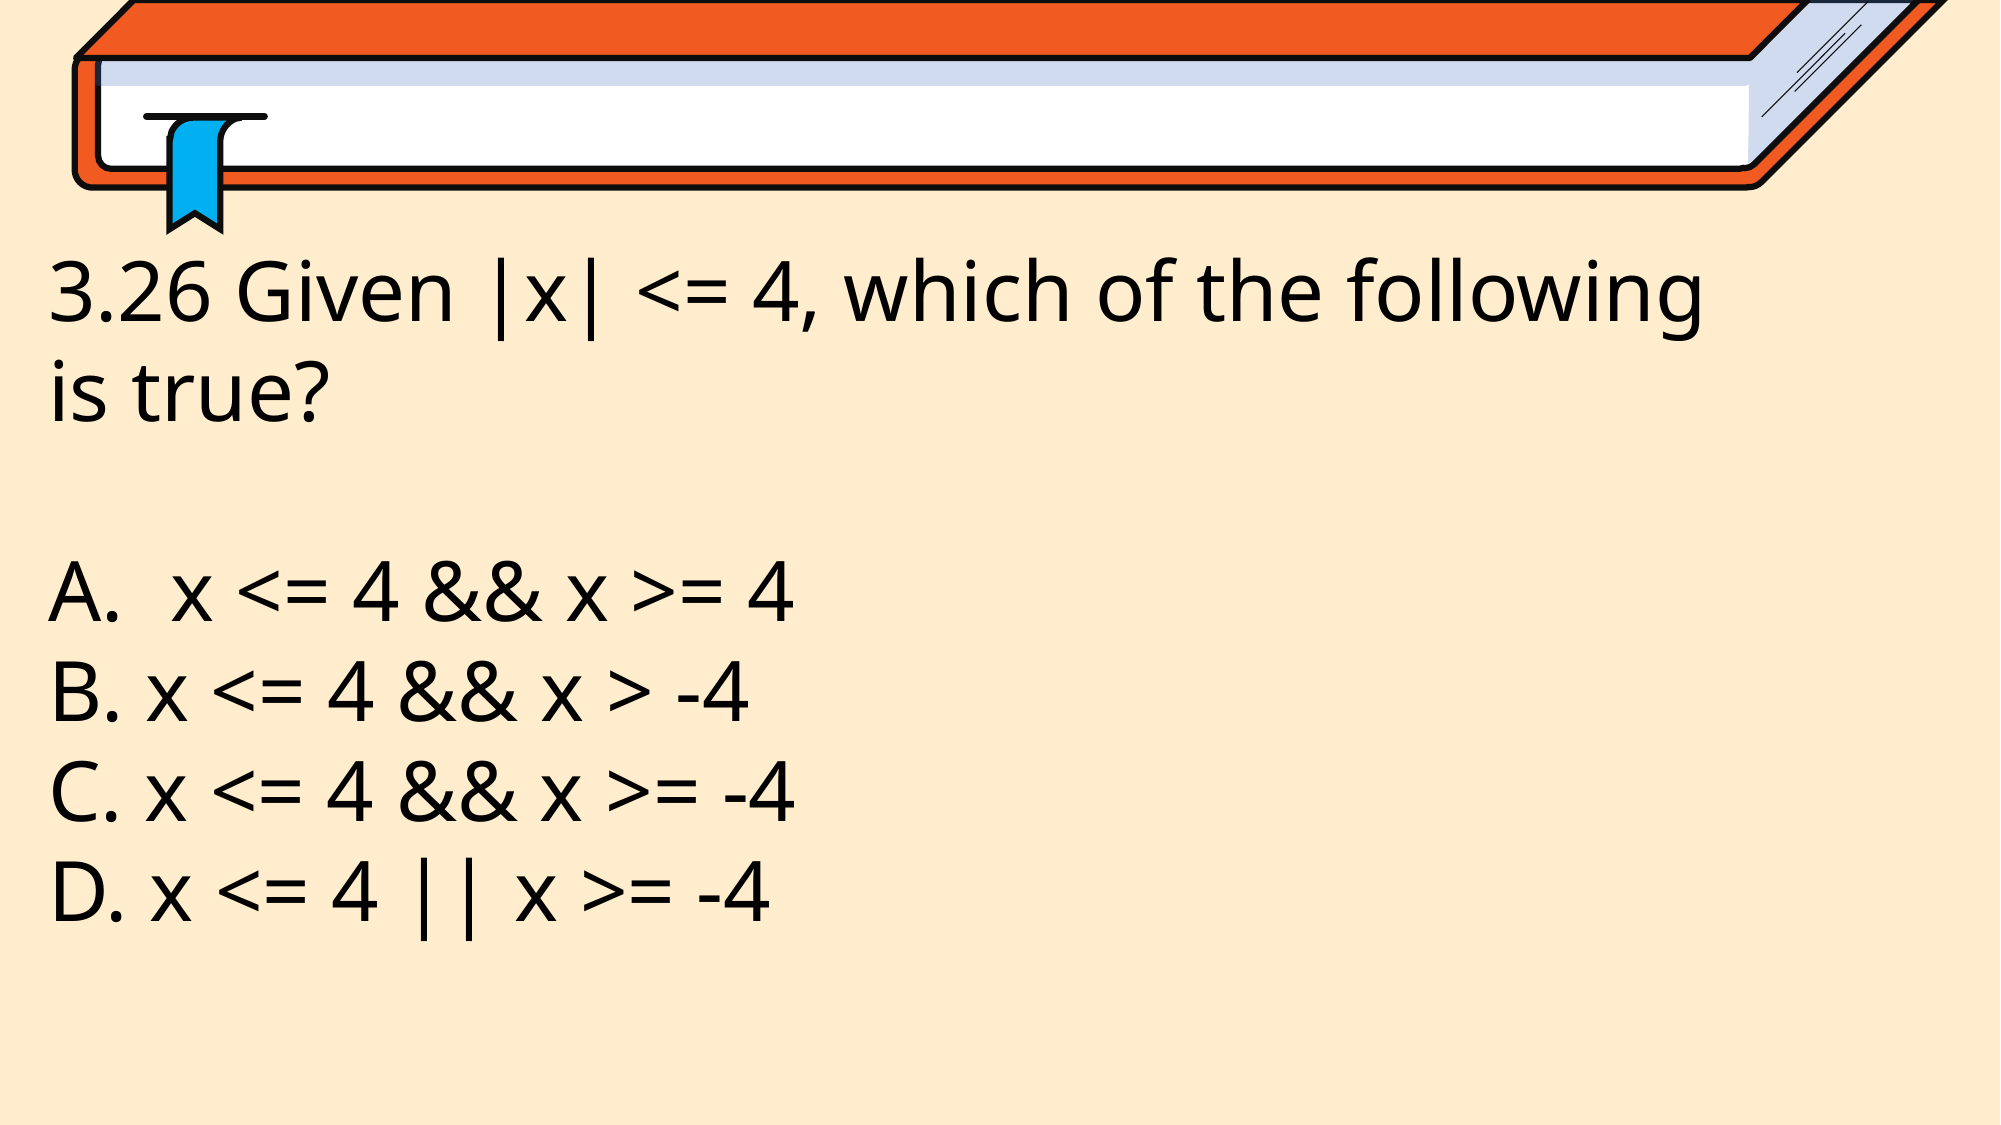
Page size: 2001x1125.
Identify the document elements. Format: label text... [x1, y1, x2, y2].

text_box 3.26 Given |x| <= 4, which of the following is true? x <= 4 && x >= 4 B. x <= 4 && x > -4 C. x <= 4 && x >= -4 D. x <= 4 || x >= -4 [33, 230, 1967, 946]
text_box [74, 0, 1944, 230]
